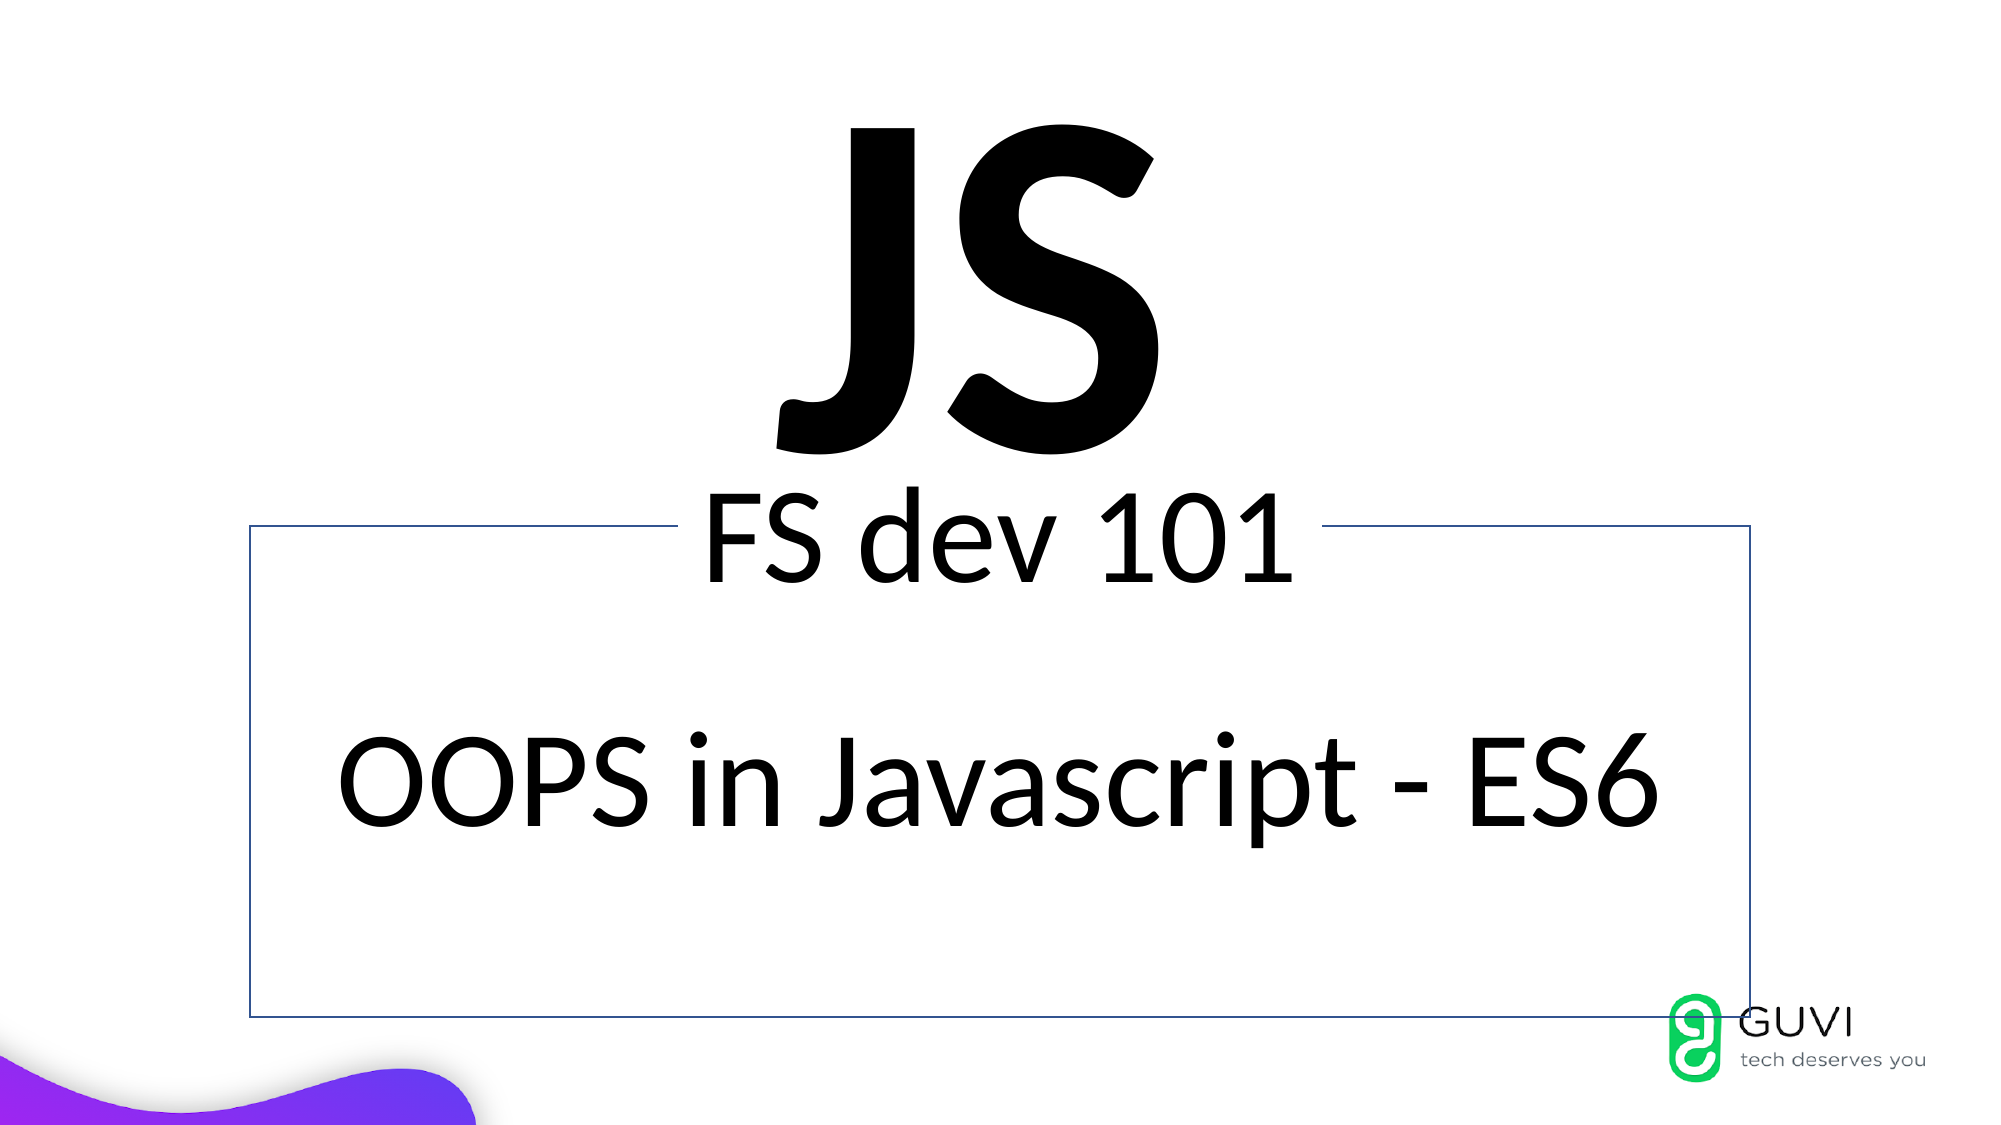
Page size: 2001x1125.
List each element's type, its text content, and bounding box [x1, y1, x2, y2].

picture [0, 0, 2000, 1125]
text_box FS dev 101 [677, 466, 1323, 588]
text_box OOPS in Javascript - ES6 [249, 525, 1751, 1018]
text_box JS [732, 192, 1216, 314]
